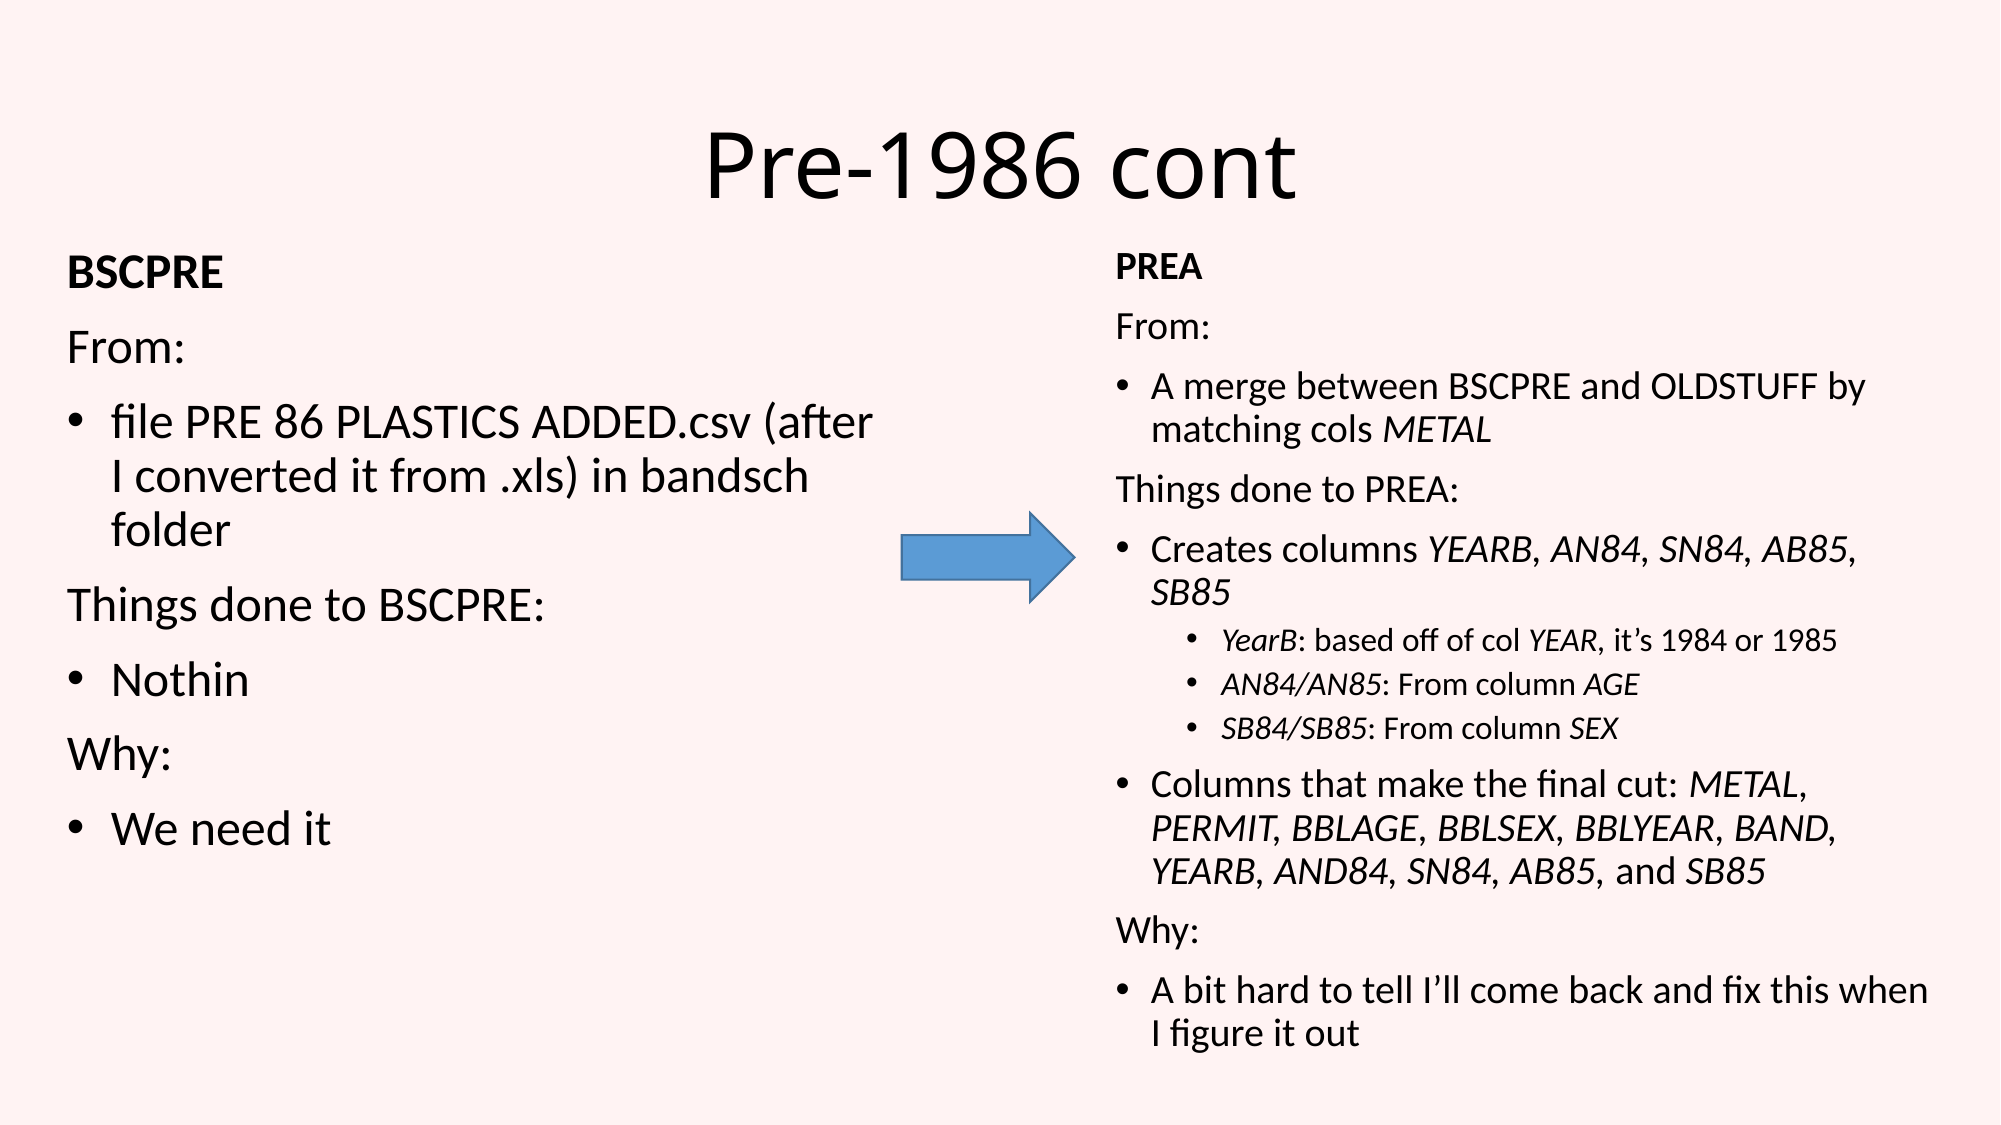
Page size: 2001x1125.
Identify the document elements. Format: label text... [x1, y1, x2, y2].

title Pre-1986 cont [137, 59, 1863, 278]
list BSCPRE From: file PRE 86 PLASTICS ADDED.csv (after I converted it from .xls) in bandsch folder Things done to BSCPRE: Nothin Why: We need it [51, 238, 902, 1068]
text_box [900, 510, 1077, 605]
list PREA From: A merge between BSCPRE and OLDSTUFF by matching cols METAL Things done to PREA: Creates columns YEARB, AN84, SN84, AB85, SB85 YearB: based off of col YEAR, it’s 1984 or 1985 AN84/AN85: From column AGE SB84/SB85: From column SEX Columns that make the final cut: METAL, PERMIT, BBLAGE, BBLSEX, BBLYEAR, BAND, YEARB, AND84, SN84, AB85, and SB85 Why: A bit hard to tell I’ll come back and fix this when I figure it out [1100, 238, 1951, 1068]
